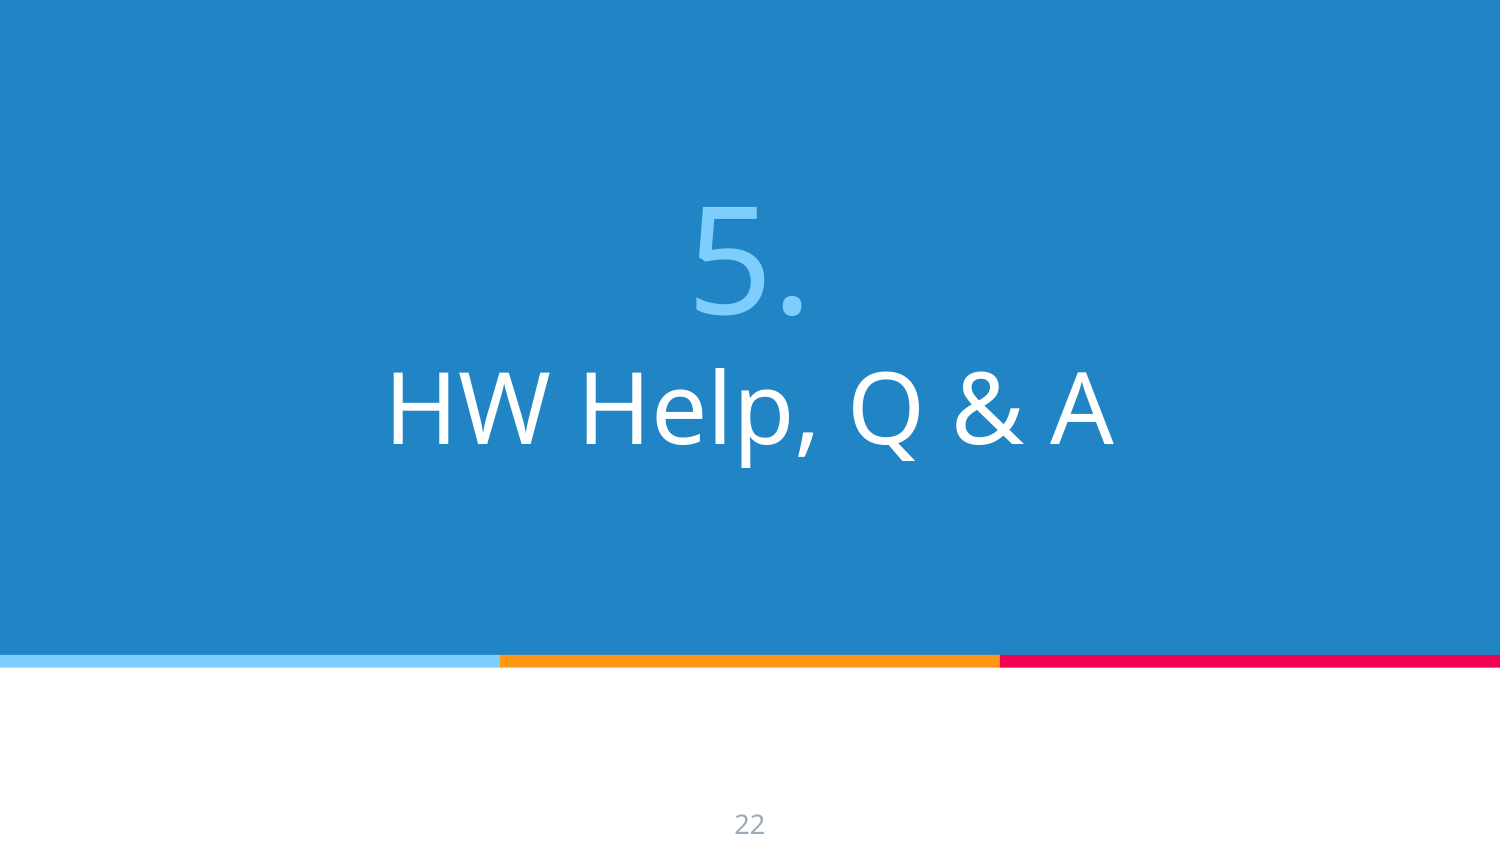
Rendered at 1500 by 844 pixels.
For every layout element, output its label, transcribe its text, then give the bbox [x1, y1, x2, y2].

title 5. HW Help, Q & A [112, 136, 1388, 480]
slide_number ‹#› [0, 792, 1500, 844]
